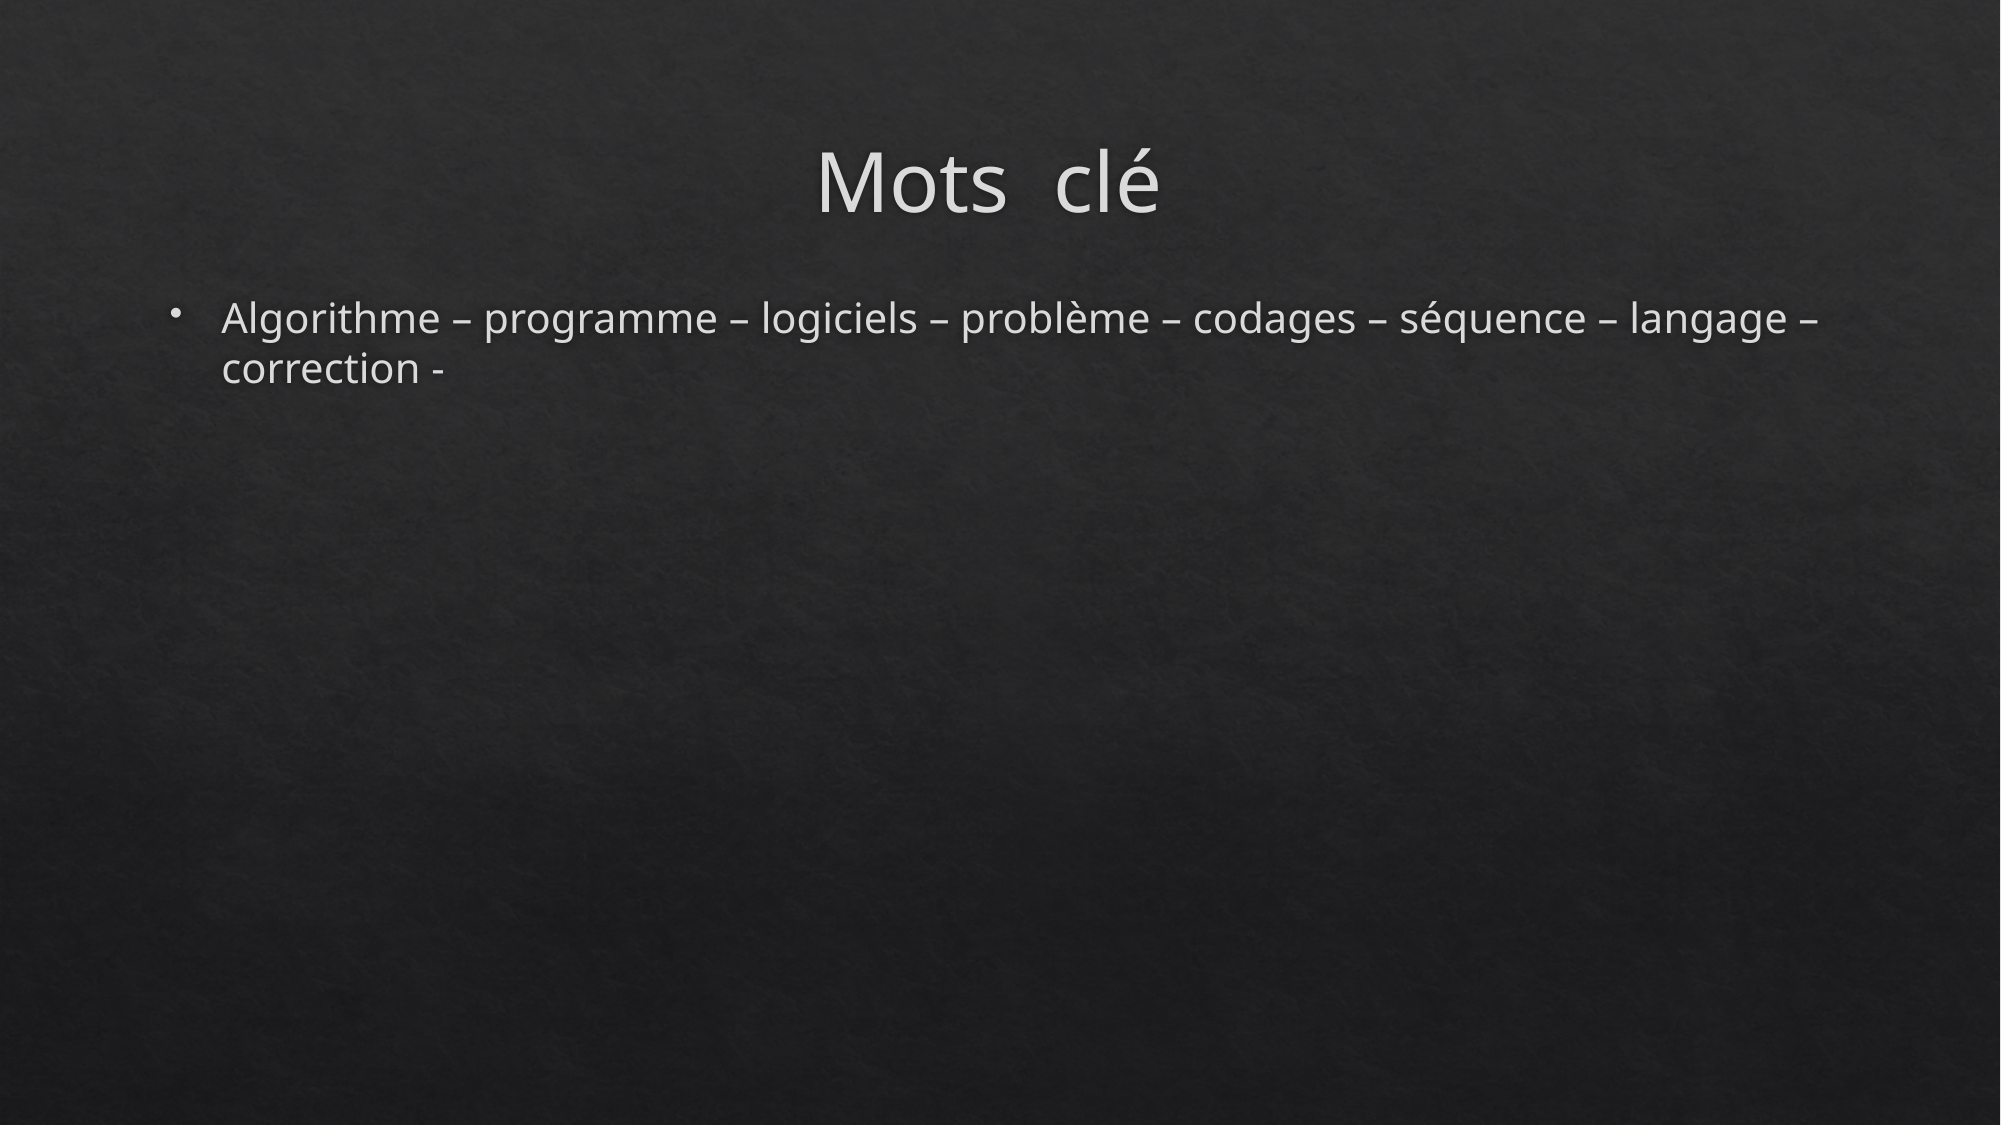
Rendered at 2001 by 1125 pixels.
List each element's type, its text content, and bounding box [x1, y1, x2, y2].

title Mots clé [149, 99, 1849, 260]
list Algorithme – programme – logiciels – problème – codages – séquence – langage – correction - [149, 284, 1849, 950]
